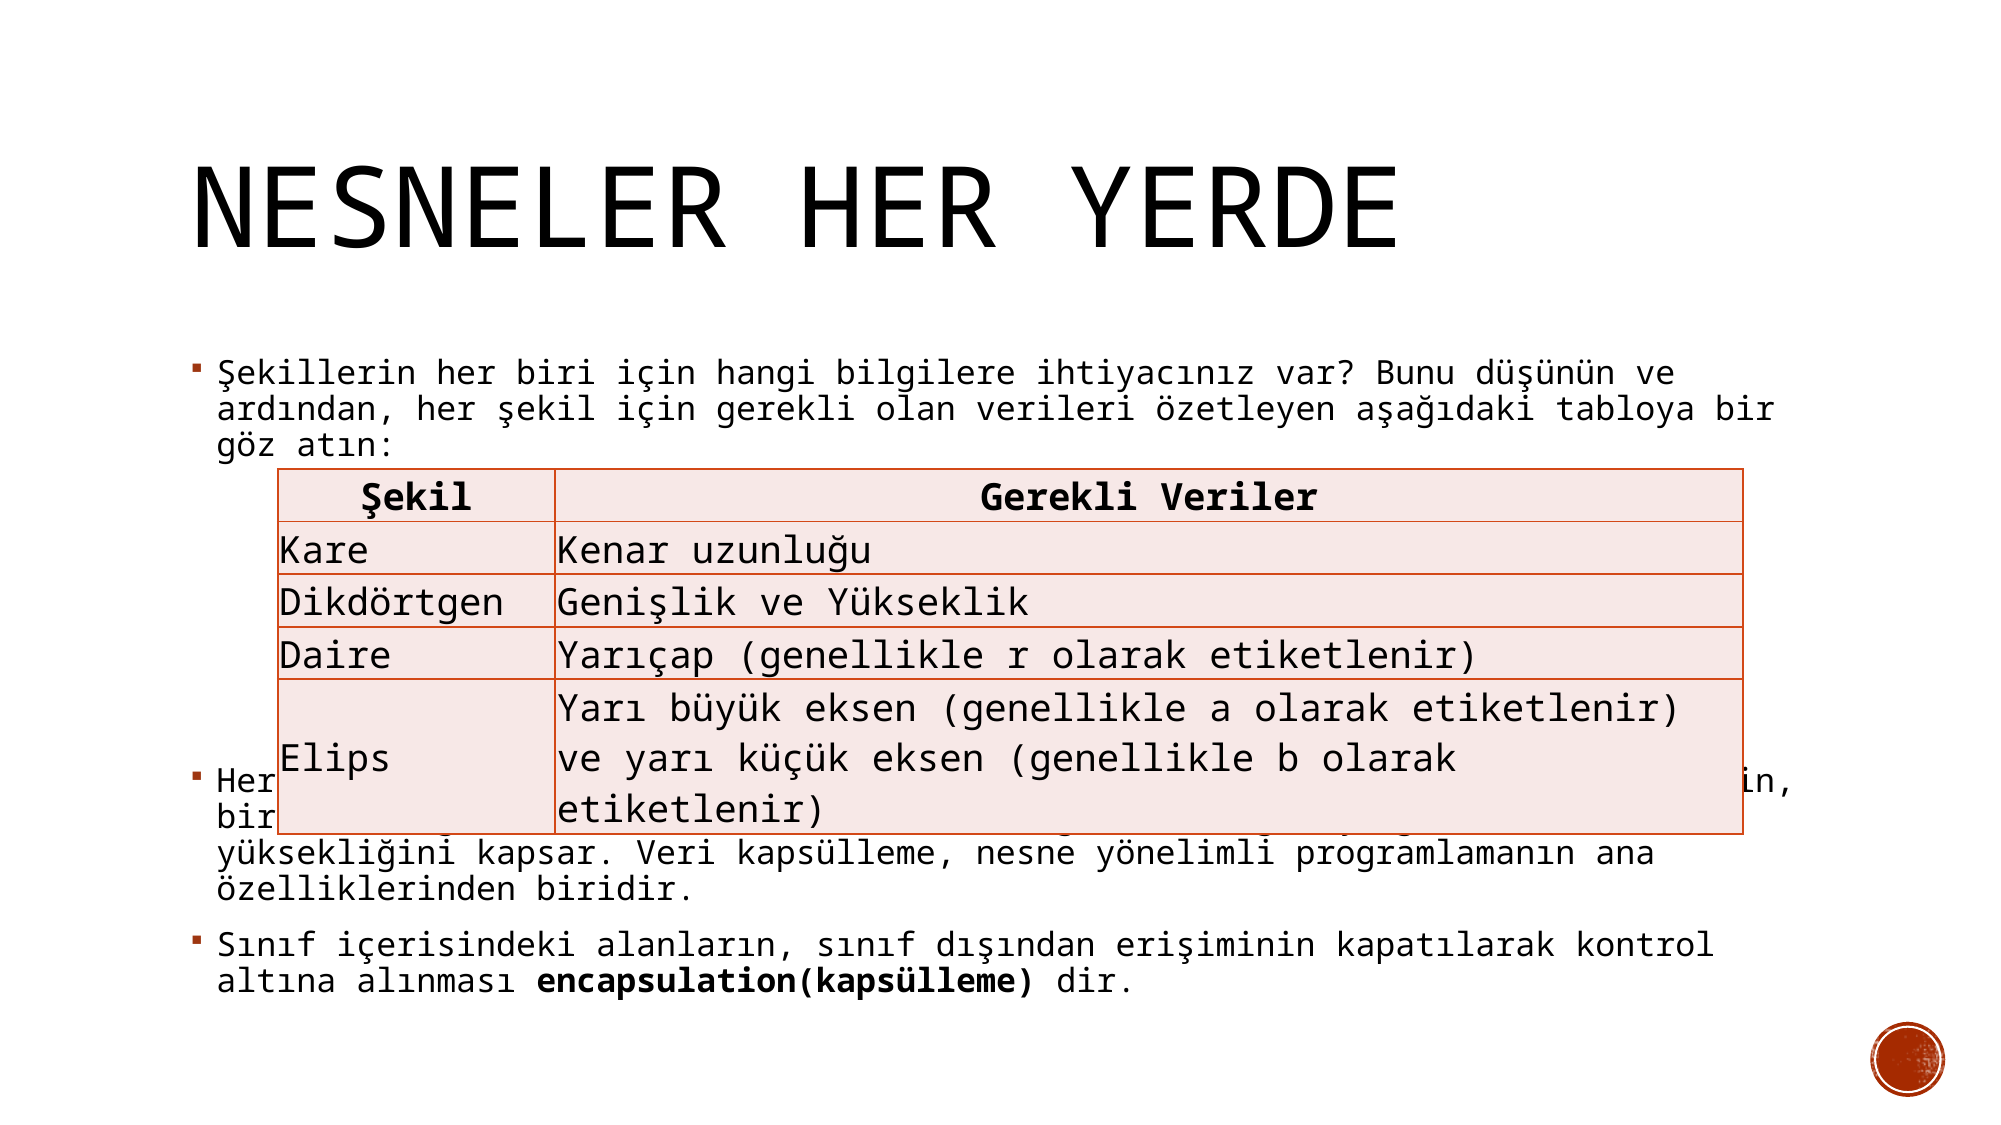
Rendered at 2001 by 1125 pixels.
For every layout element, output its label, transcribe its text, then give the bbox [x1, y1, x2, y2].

table_header Şekil [279, 470, 554, 521]
table_cell Kare [279, 522, 554, 573]
table_cell Daire [279, 628, 554, 678]
table_header Gerekli Veriler [556, 470, 1742, 521]
table_cell Yarıçap (genellikle r olarak etiketlenir) [556, 628, 1742, 678]
table_cell Genişlik ve Yükseklik [556, 575, 1742, 626]
table_cell Elips [279, 680, 554, 833]
table_cell Yarı büyük eksen (genellikle a olarak etiketlenir) ve yarı küçük eksen (genellikle b olarak etiketlenir) [556, 680, 1742, 833]
list Şekillerin her biri için hangi bilgilere ihtiyacınız var? Bunu düşünün ve ardından, her şekil için gerekli olan verileri özetleyen aşağıdaki tabloya bir göz atın: Her bir şeklin gerektirdiği veriler, her bir nesnede kapsüllenecektir. Örneğin, bir dikdörtgeni temsil eden nesne, dikdörtgenin hem genişliğini hem de yüksekliğini kapsar. Veri kapsülleme, nesne yönelimli programlamanın ana özelliklerinden biridir. Sınıf içerisindeki alanların, sınıf dışından erişiminin kapatılarak kontrol altına alınması encapsulation(kapsülleme) dir. [175, 348, 1846, 1013]
table_cell Dikdörtgen [279, 575, 554, 626]
title Nesneler Her Yerde [175, 79, 1826, 344]
table_cell Kenar uzunluğu [556, 522, 1742, 573]
